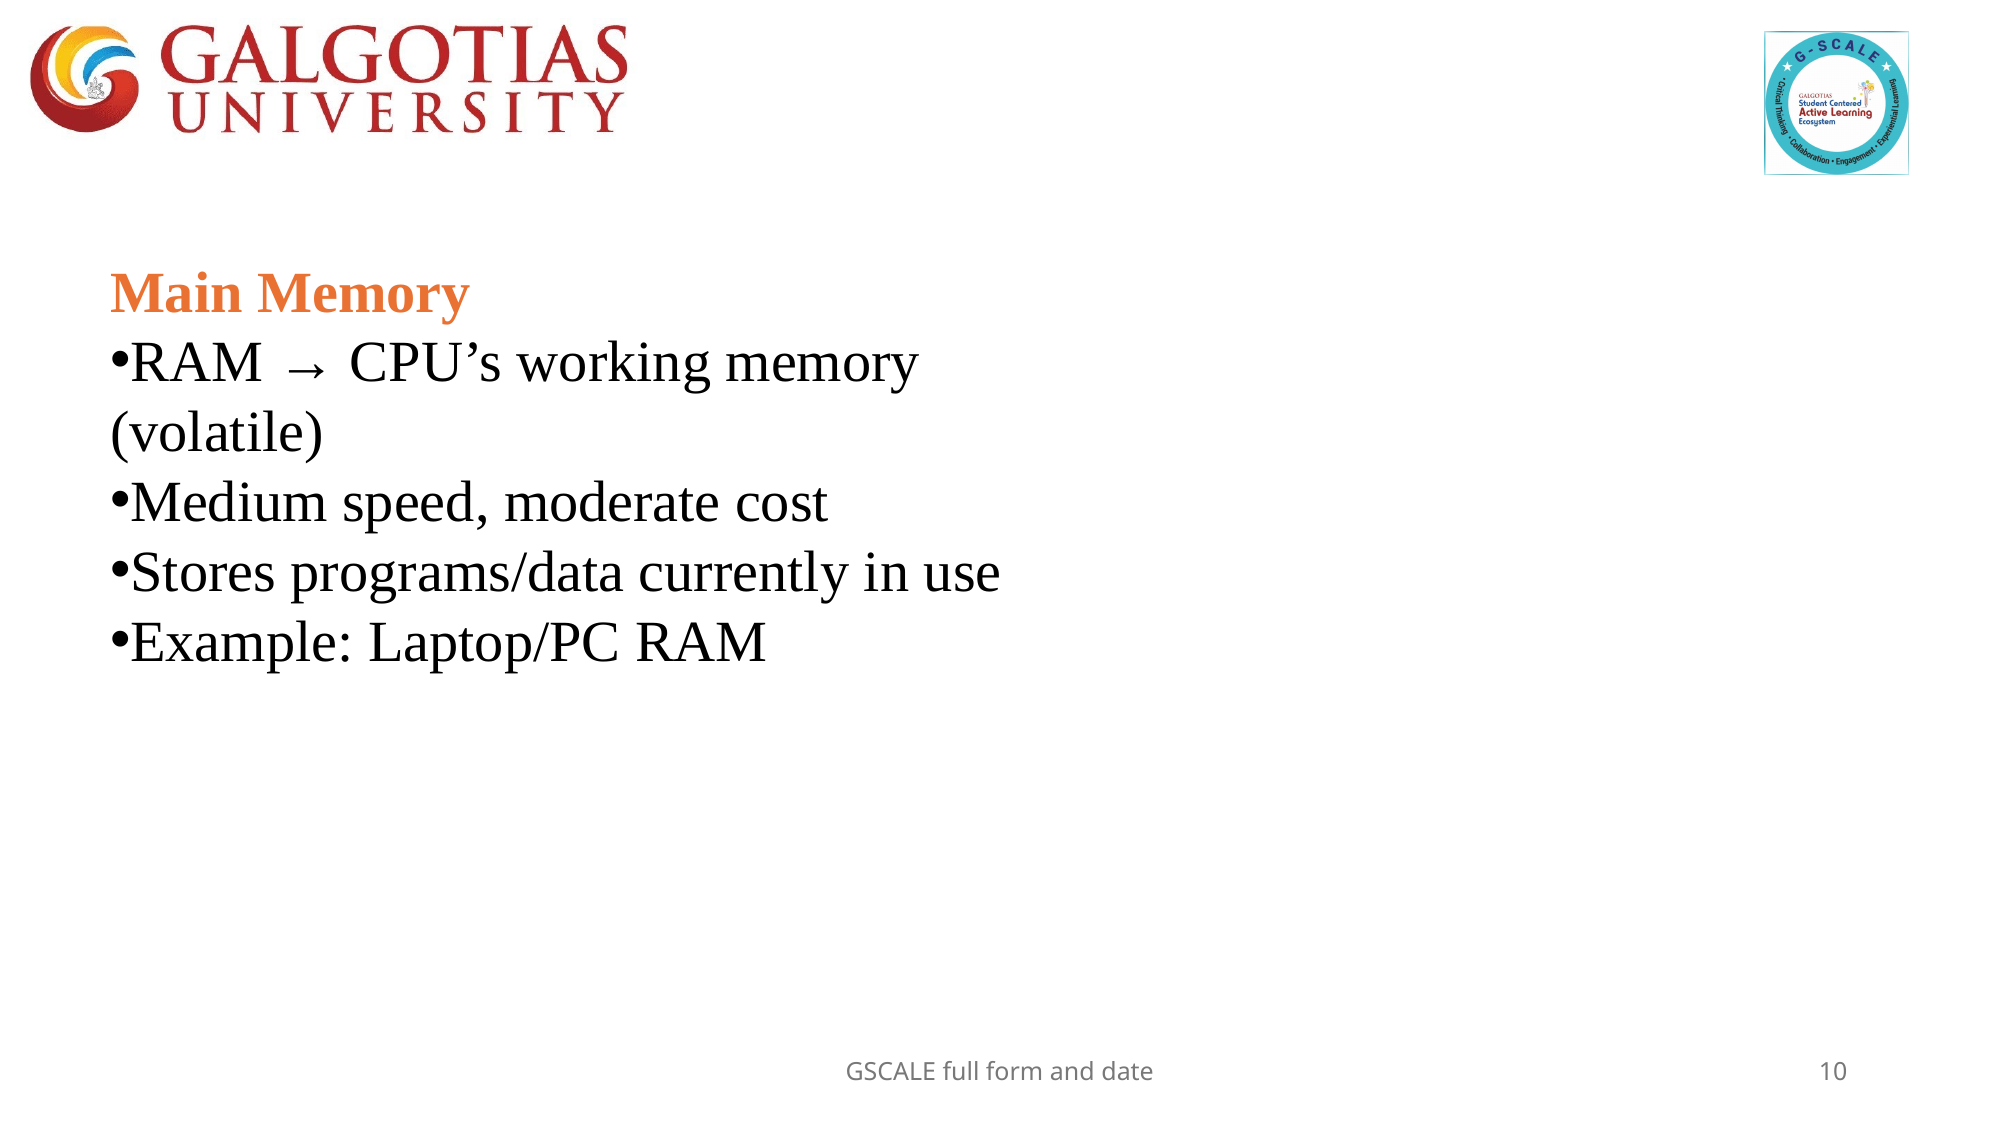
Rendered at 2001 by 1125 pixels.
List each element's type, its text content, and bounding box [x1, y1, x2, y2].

text_box Main Memory RAM → CPU’s working memory (volatile) Medium speed, moderate cost Stores programs/data currently in use Example: Laptop/PC RAM [95, 246, 1096, 681]
picture [1764, 30, 1909, 176]
slide_number 10 [1412, 1042, 1863, 1103]
footer GSCALE full form and date [662, 1042, 1338, 1103]
picture [16, 18, 641, 141]
